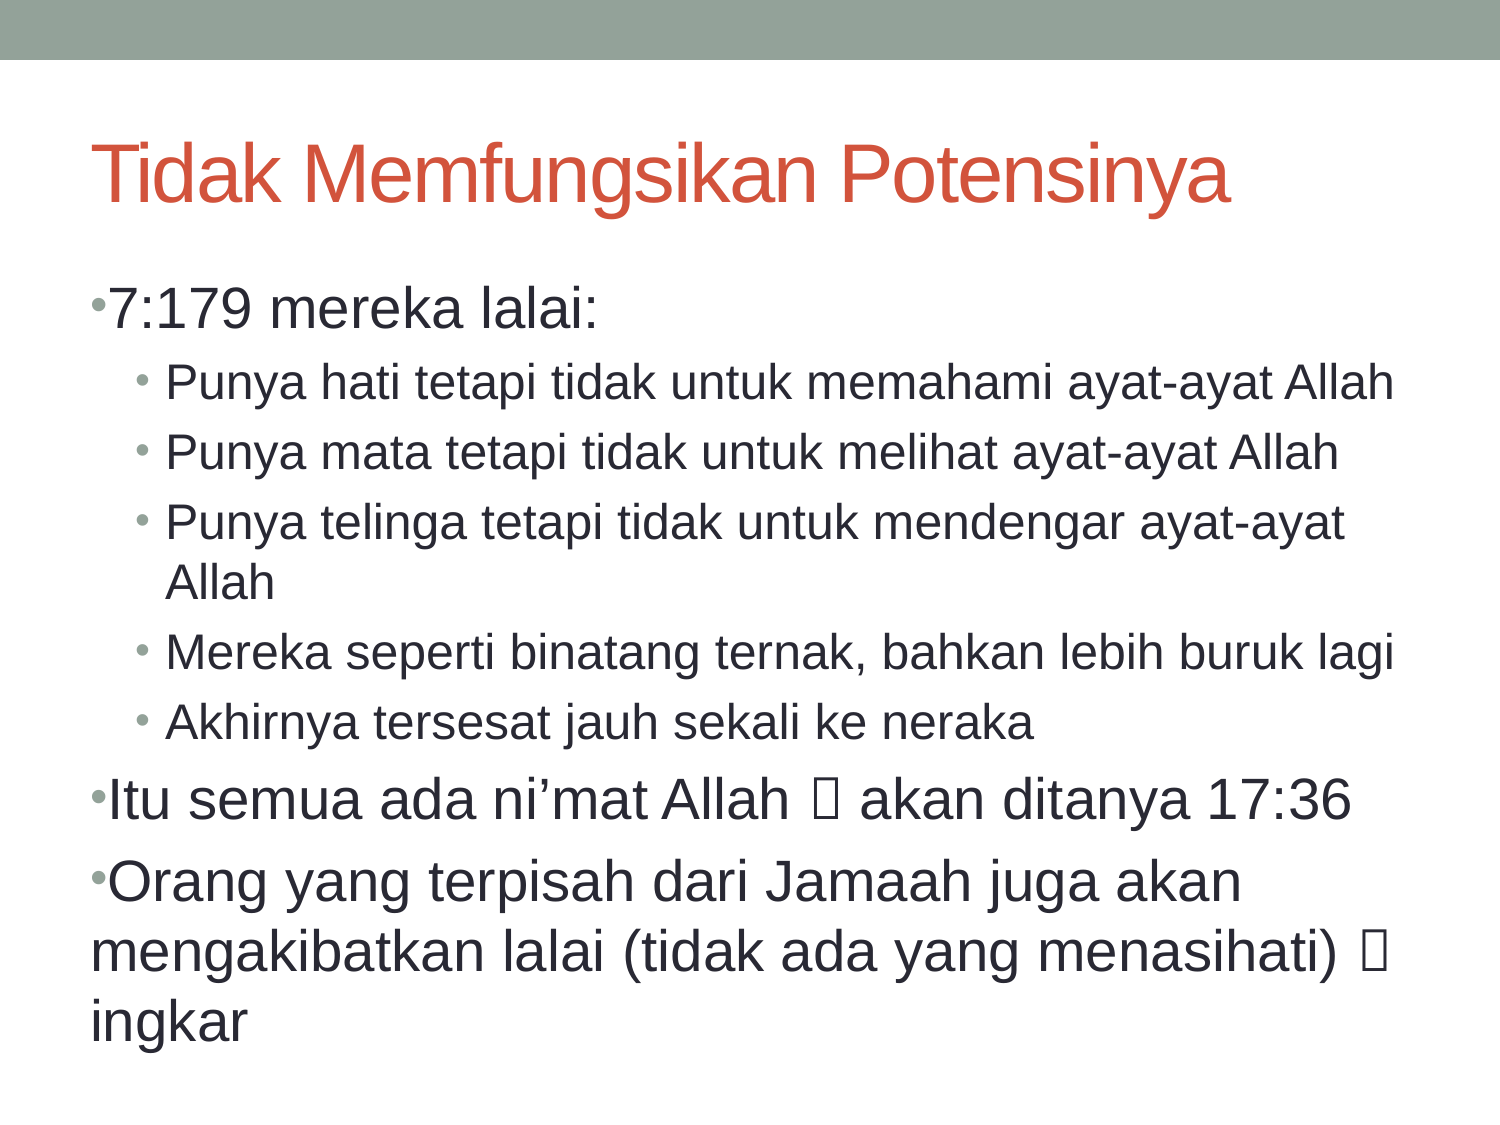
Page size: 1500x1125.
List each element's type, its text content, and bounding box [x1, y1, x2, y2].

list 7:179 mereka lalai: Punya hati tetapi tidak untuk memahami ayat-ayat Allah Punya mata tetapi tidak untuk melihat ayat-ayat Allah Punya telinga tetapi tidak untuk mendengar ayat-ayat Allah Mereka seperti binatang ternak, bahkan lebih buruk lagi Akhirnya tersesat jauh sekali ke neraka Itu semua ada ni’mat Allah  akan ditanya 17:36 Orang yang terpisah dari Jamaah juga akan mengakibatkan lalai (tidak ada yang menasihati)  ingkar [75, 262, 1425, 1063]
title Tidak Memfungsikan Potensinya [75, 87, 1425, 250]
